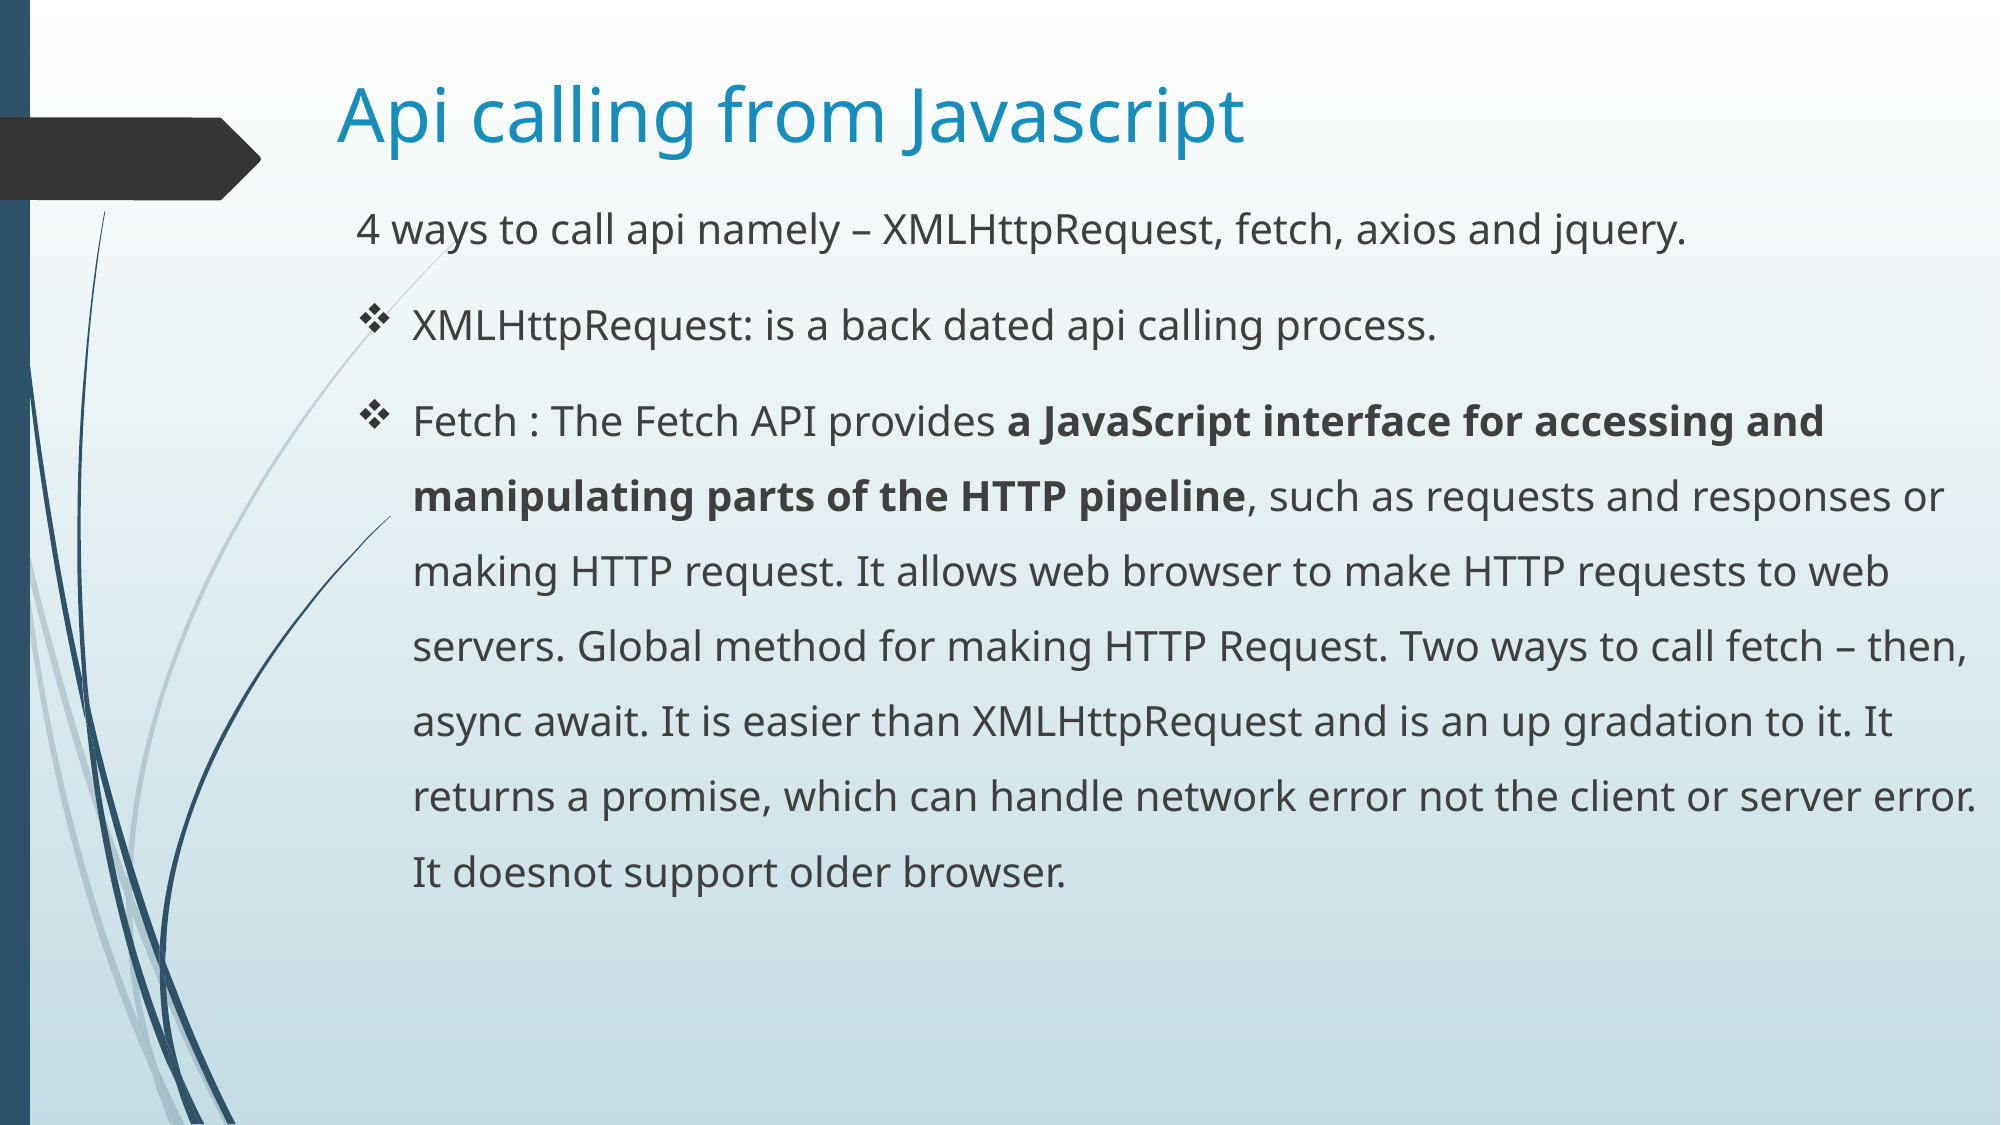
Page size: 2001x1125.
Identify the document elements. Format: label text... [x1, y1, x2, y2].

title Api calling from Javascript [322, 59, 1785, 170]
list 4 ways to call api namely – XMLHttpRequest, fetch, axios and jquery. XMLHttpRequest: is a back dated api calling process. Fetch : The Fetch API provides a JavaScript interface for accessing and manipulating parts of the HTTP pipeline, such as requests and responses or making HTTP request. It allows web browser to make HTTP requests to web servers. Global method for making HTTP Request. Two ways to call fetch – then, async await. It is easier than XMLHttpRequest and is an up gradation to it. It returns a promise, which can handle network error not the client or server error. It doesnot support older browser. [322, 170, 2000, 1125]
